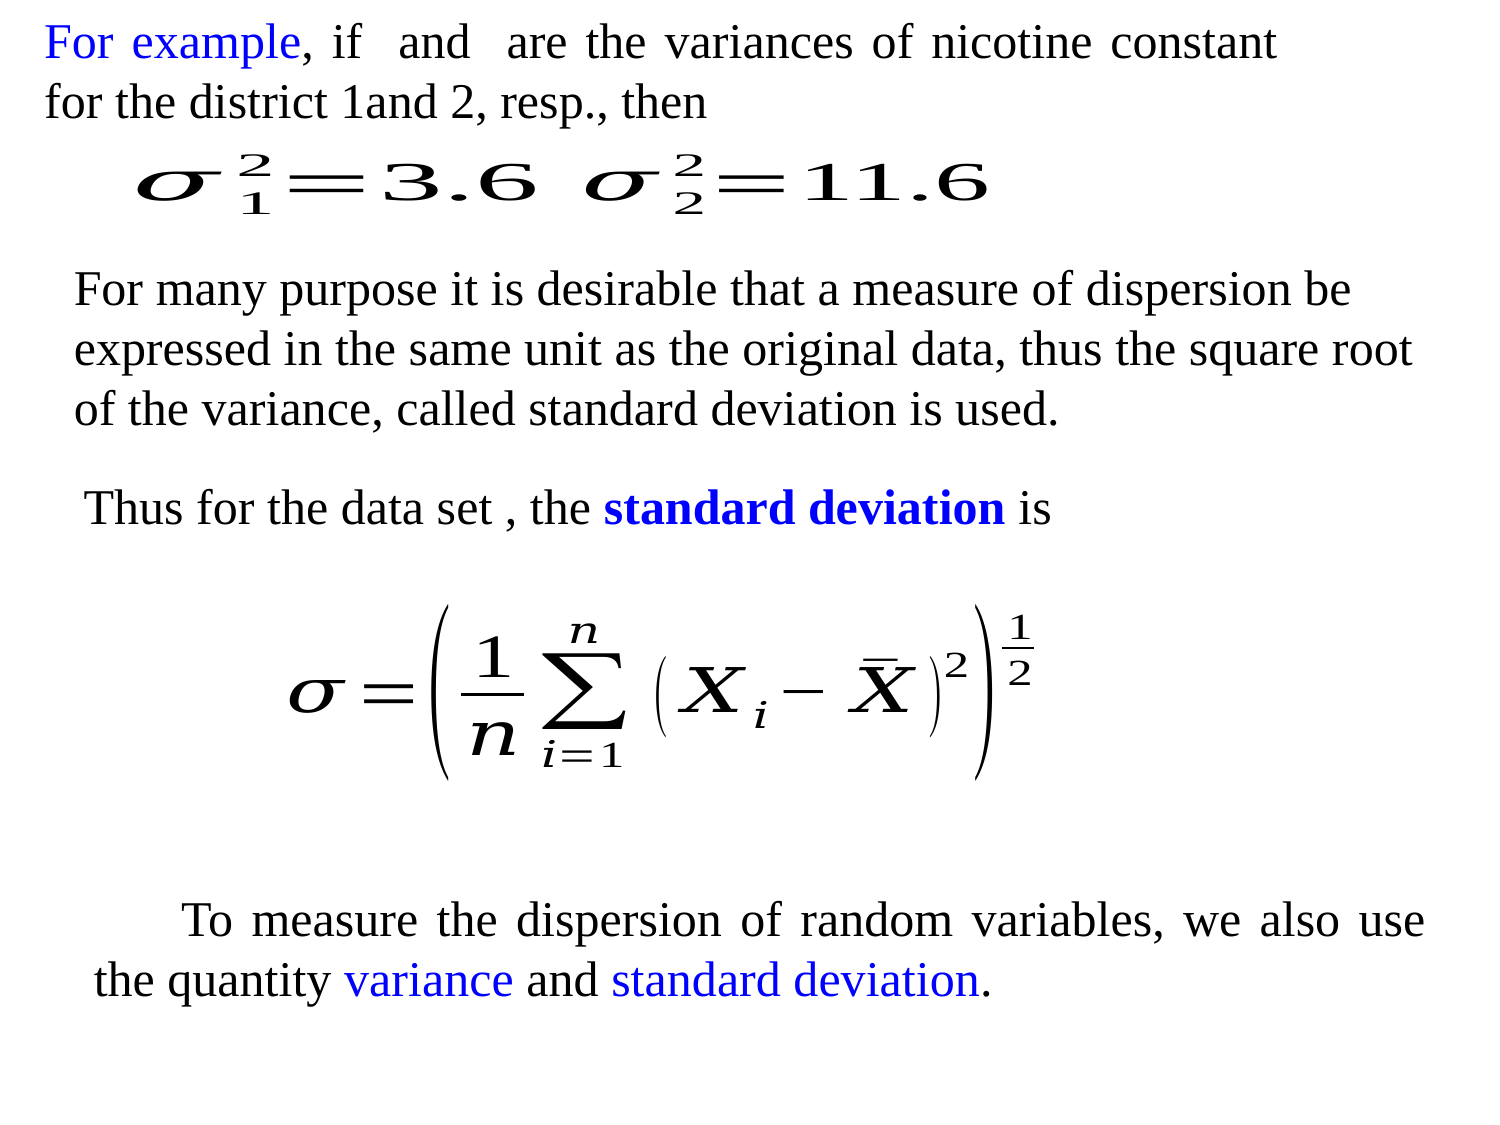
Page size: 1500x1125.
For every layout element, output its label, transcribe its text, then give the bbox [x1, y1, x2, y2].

text_box For many purpose it is desirable that a measure of dispersion be expressed in the same unit as the original data, thus the square root of the variance, called standard deviation is used. [58, 247, 1442, 443]
text_box To measure the dispersion of random variables, we also use the quantity variance and standard deviation. [78, 878, 1441, 1014]
